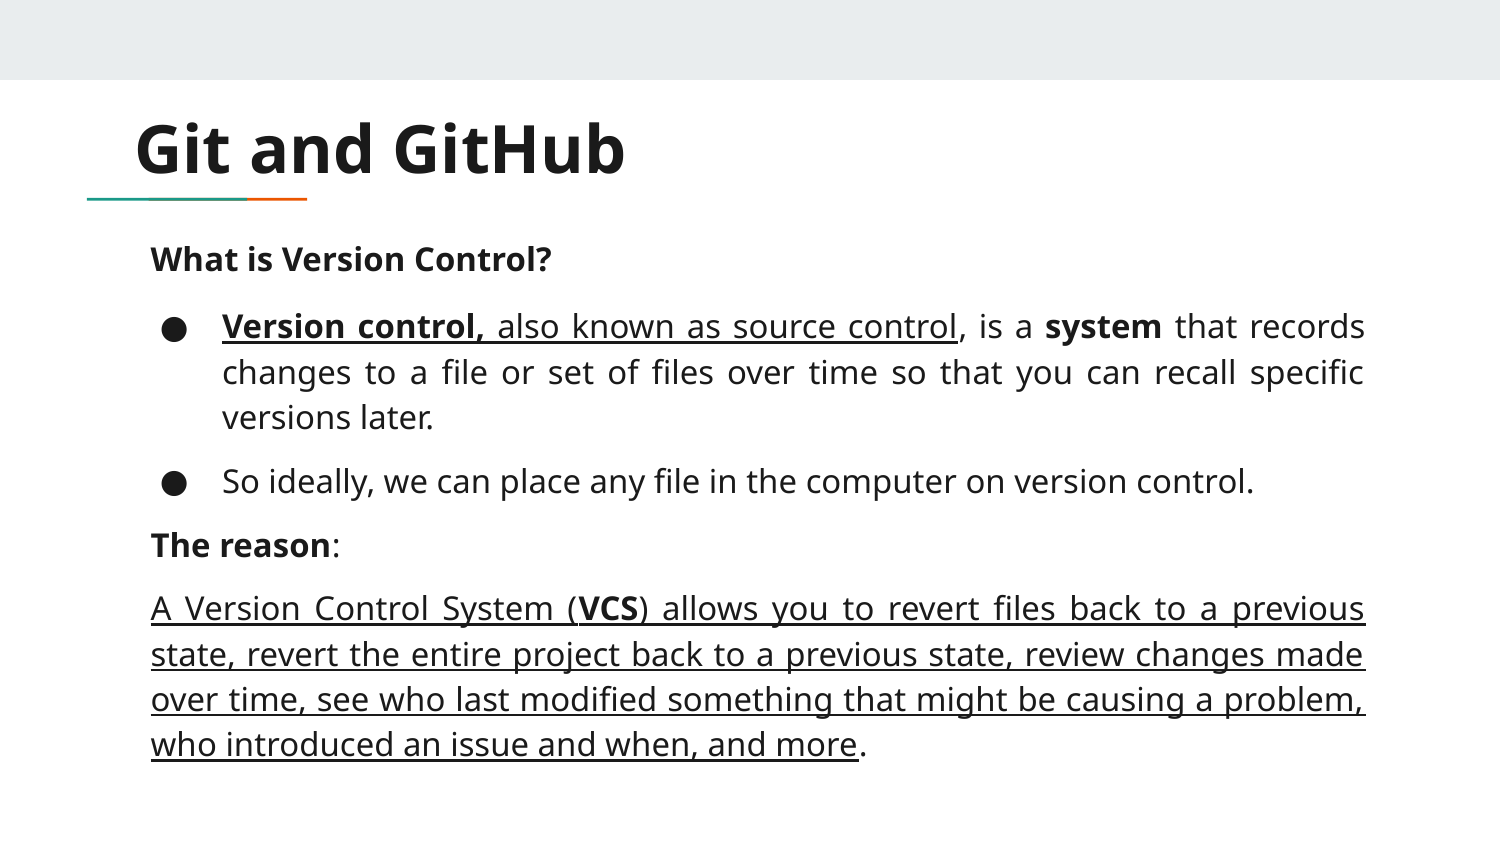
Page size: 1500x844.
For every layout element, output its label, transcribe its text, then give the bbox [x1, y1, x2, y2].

title Git and GitHub [119, 92, 1381, 183]
list What is Version Control? Version control, also known as source control, is a system that records changes to a file or set of files over time so that you can recall specific versions later. So ideally, we can place any file in the computer on version control. The reason: A Version Control System (VCS) allows you to revert files back to a previous state, revert the entire project back to a previous state, review changes made over time, see who last modified something that might be causing a problem, who introduced an issue and when, and more. [135, 217, 1381, 787]
